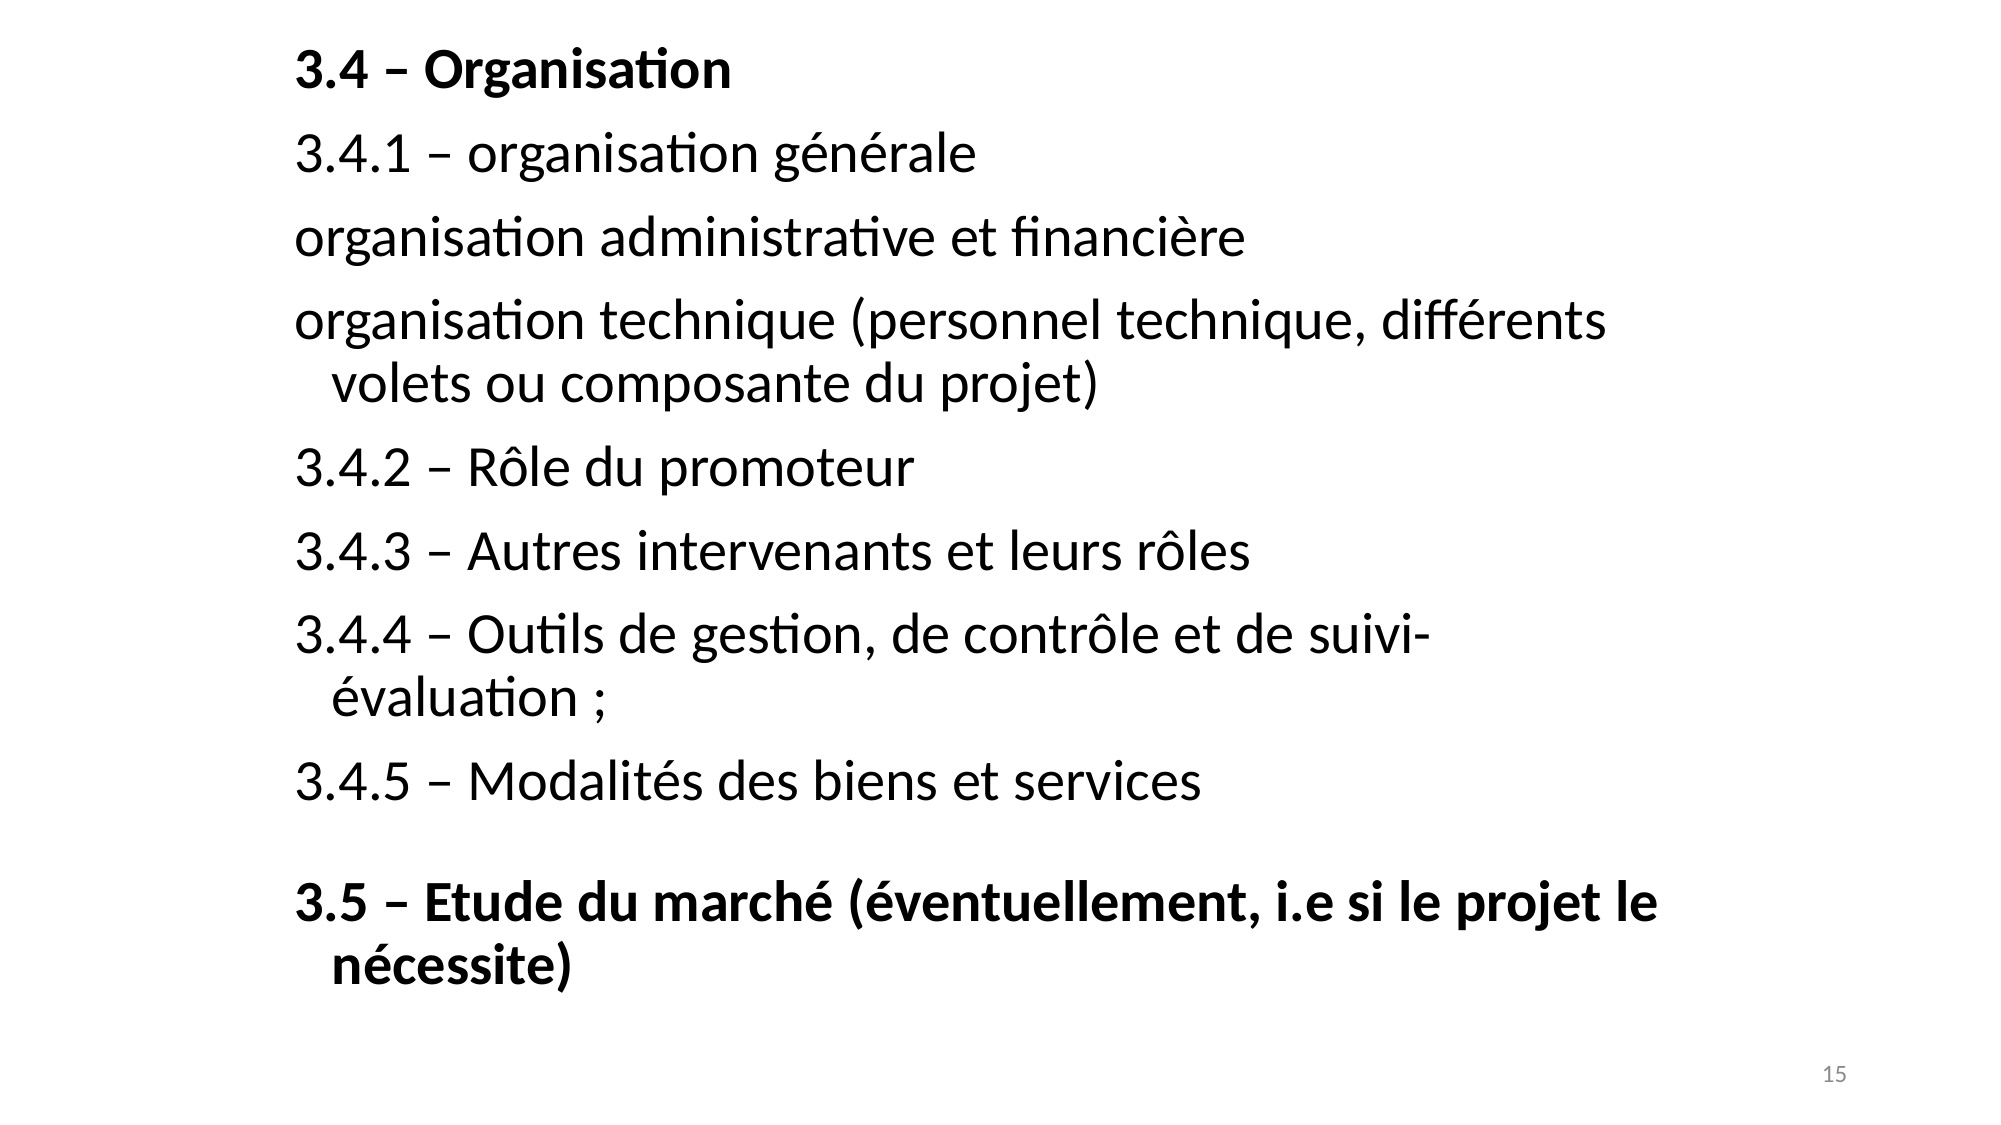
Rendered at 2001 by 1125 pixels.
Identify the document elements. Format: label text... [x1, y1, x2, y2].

list 3.4 – Organisation 3.4.1 – organisation générale organisation administrative et financière organisation technique (personnel technique, différents volets ou composante du projet) 3.4.2 – Rôle du promoteur 3.4.3 – Autres intervenants et leurs rôles 3.4.4 – Outils de gestion, de contrôle et de suivi-évaluation ; 3.4.5 – Modalités des biens et services 3.5 – Etude du marché (éventuellement, i.e si le projet le nécessite) [279, 30, 1721, 1094]
slide_number 15 [1412, 1042, 1863, 1103]
